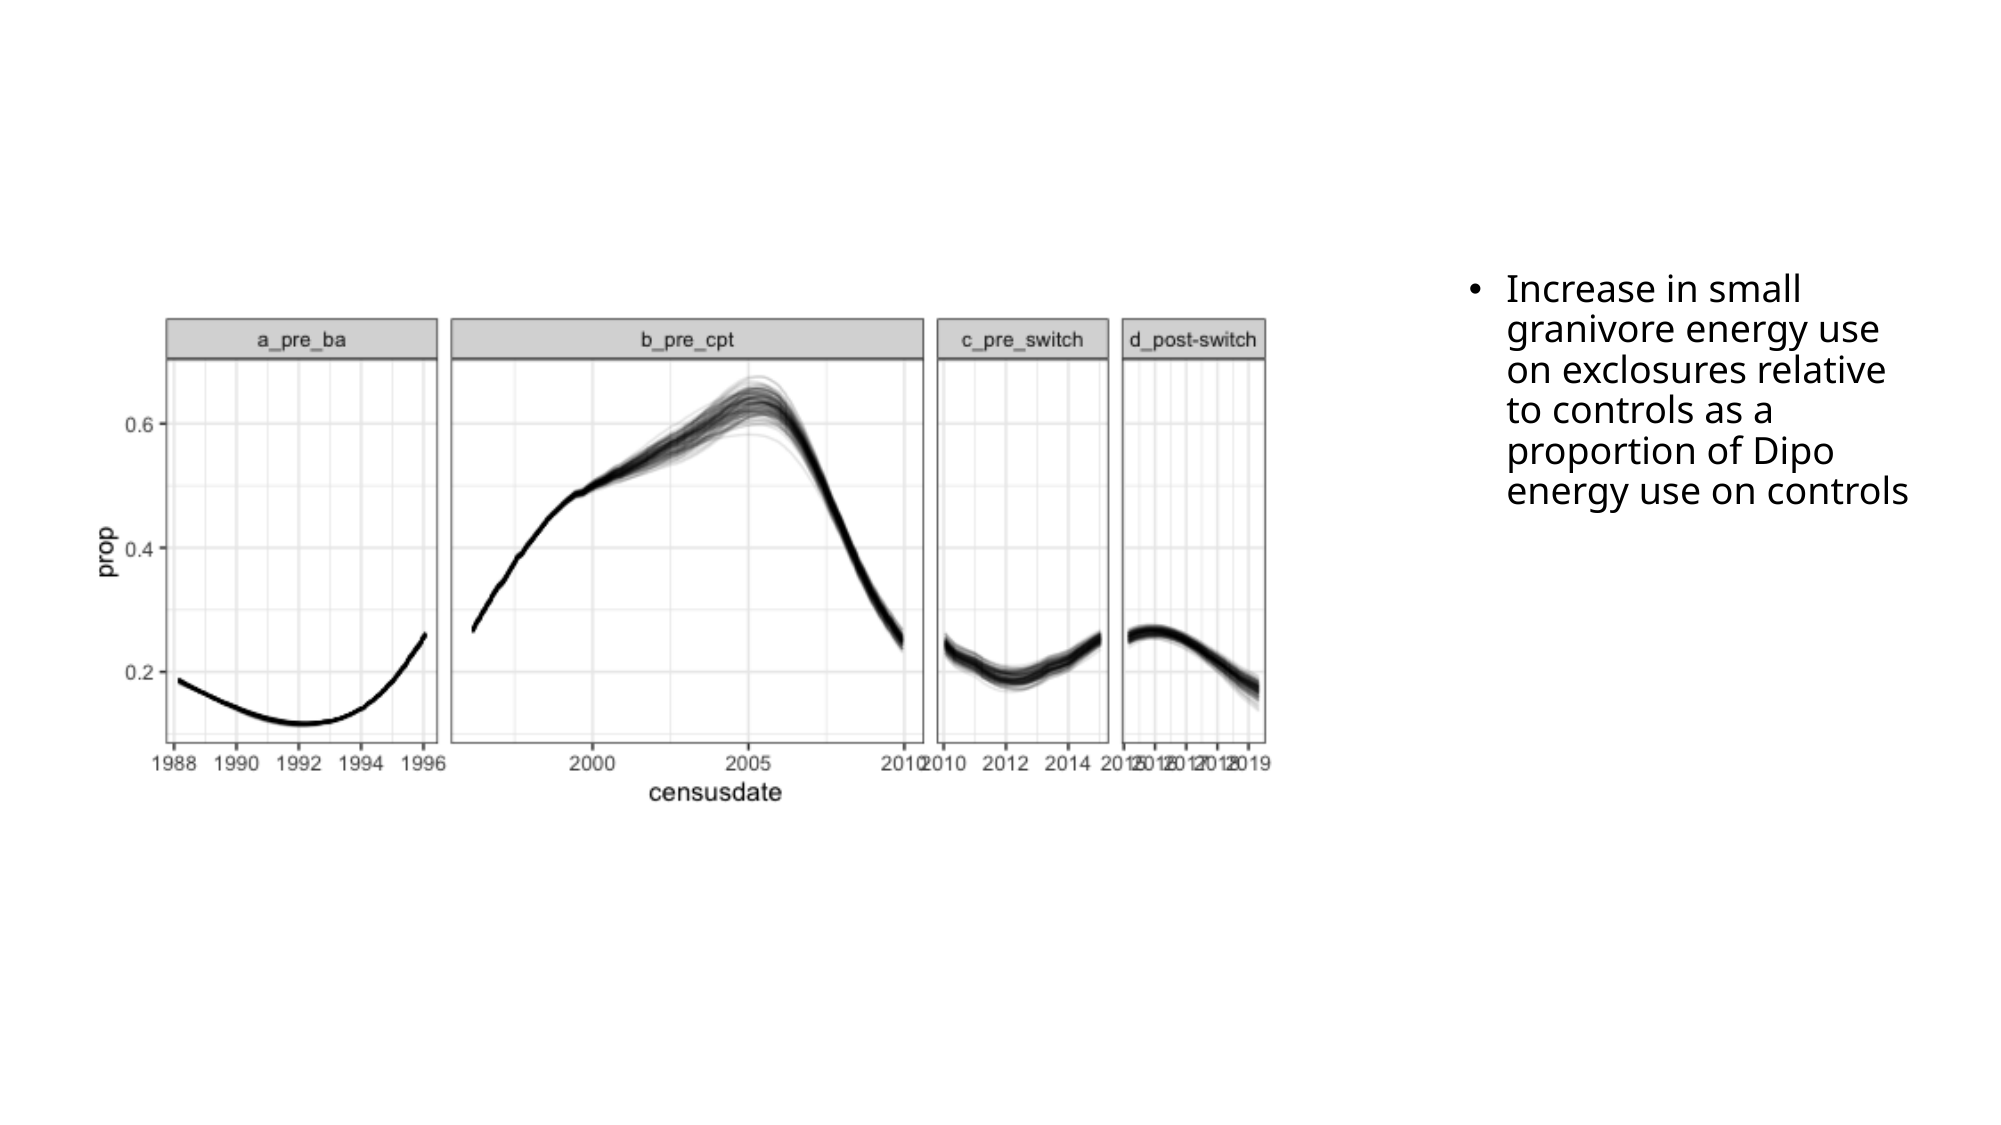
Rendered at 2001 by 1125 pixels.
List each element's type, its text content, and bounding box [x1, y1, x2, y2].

list Increase in small granivore energy use on exclosures relative to controls as a proportion of Dipo energy use on controls [1453, 262, 1931, 977]
picture [82, 306, 1279, 819]
